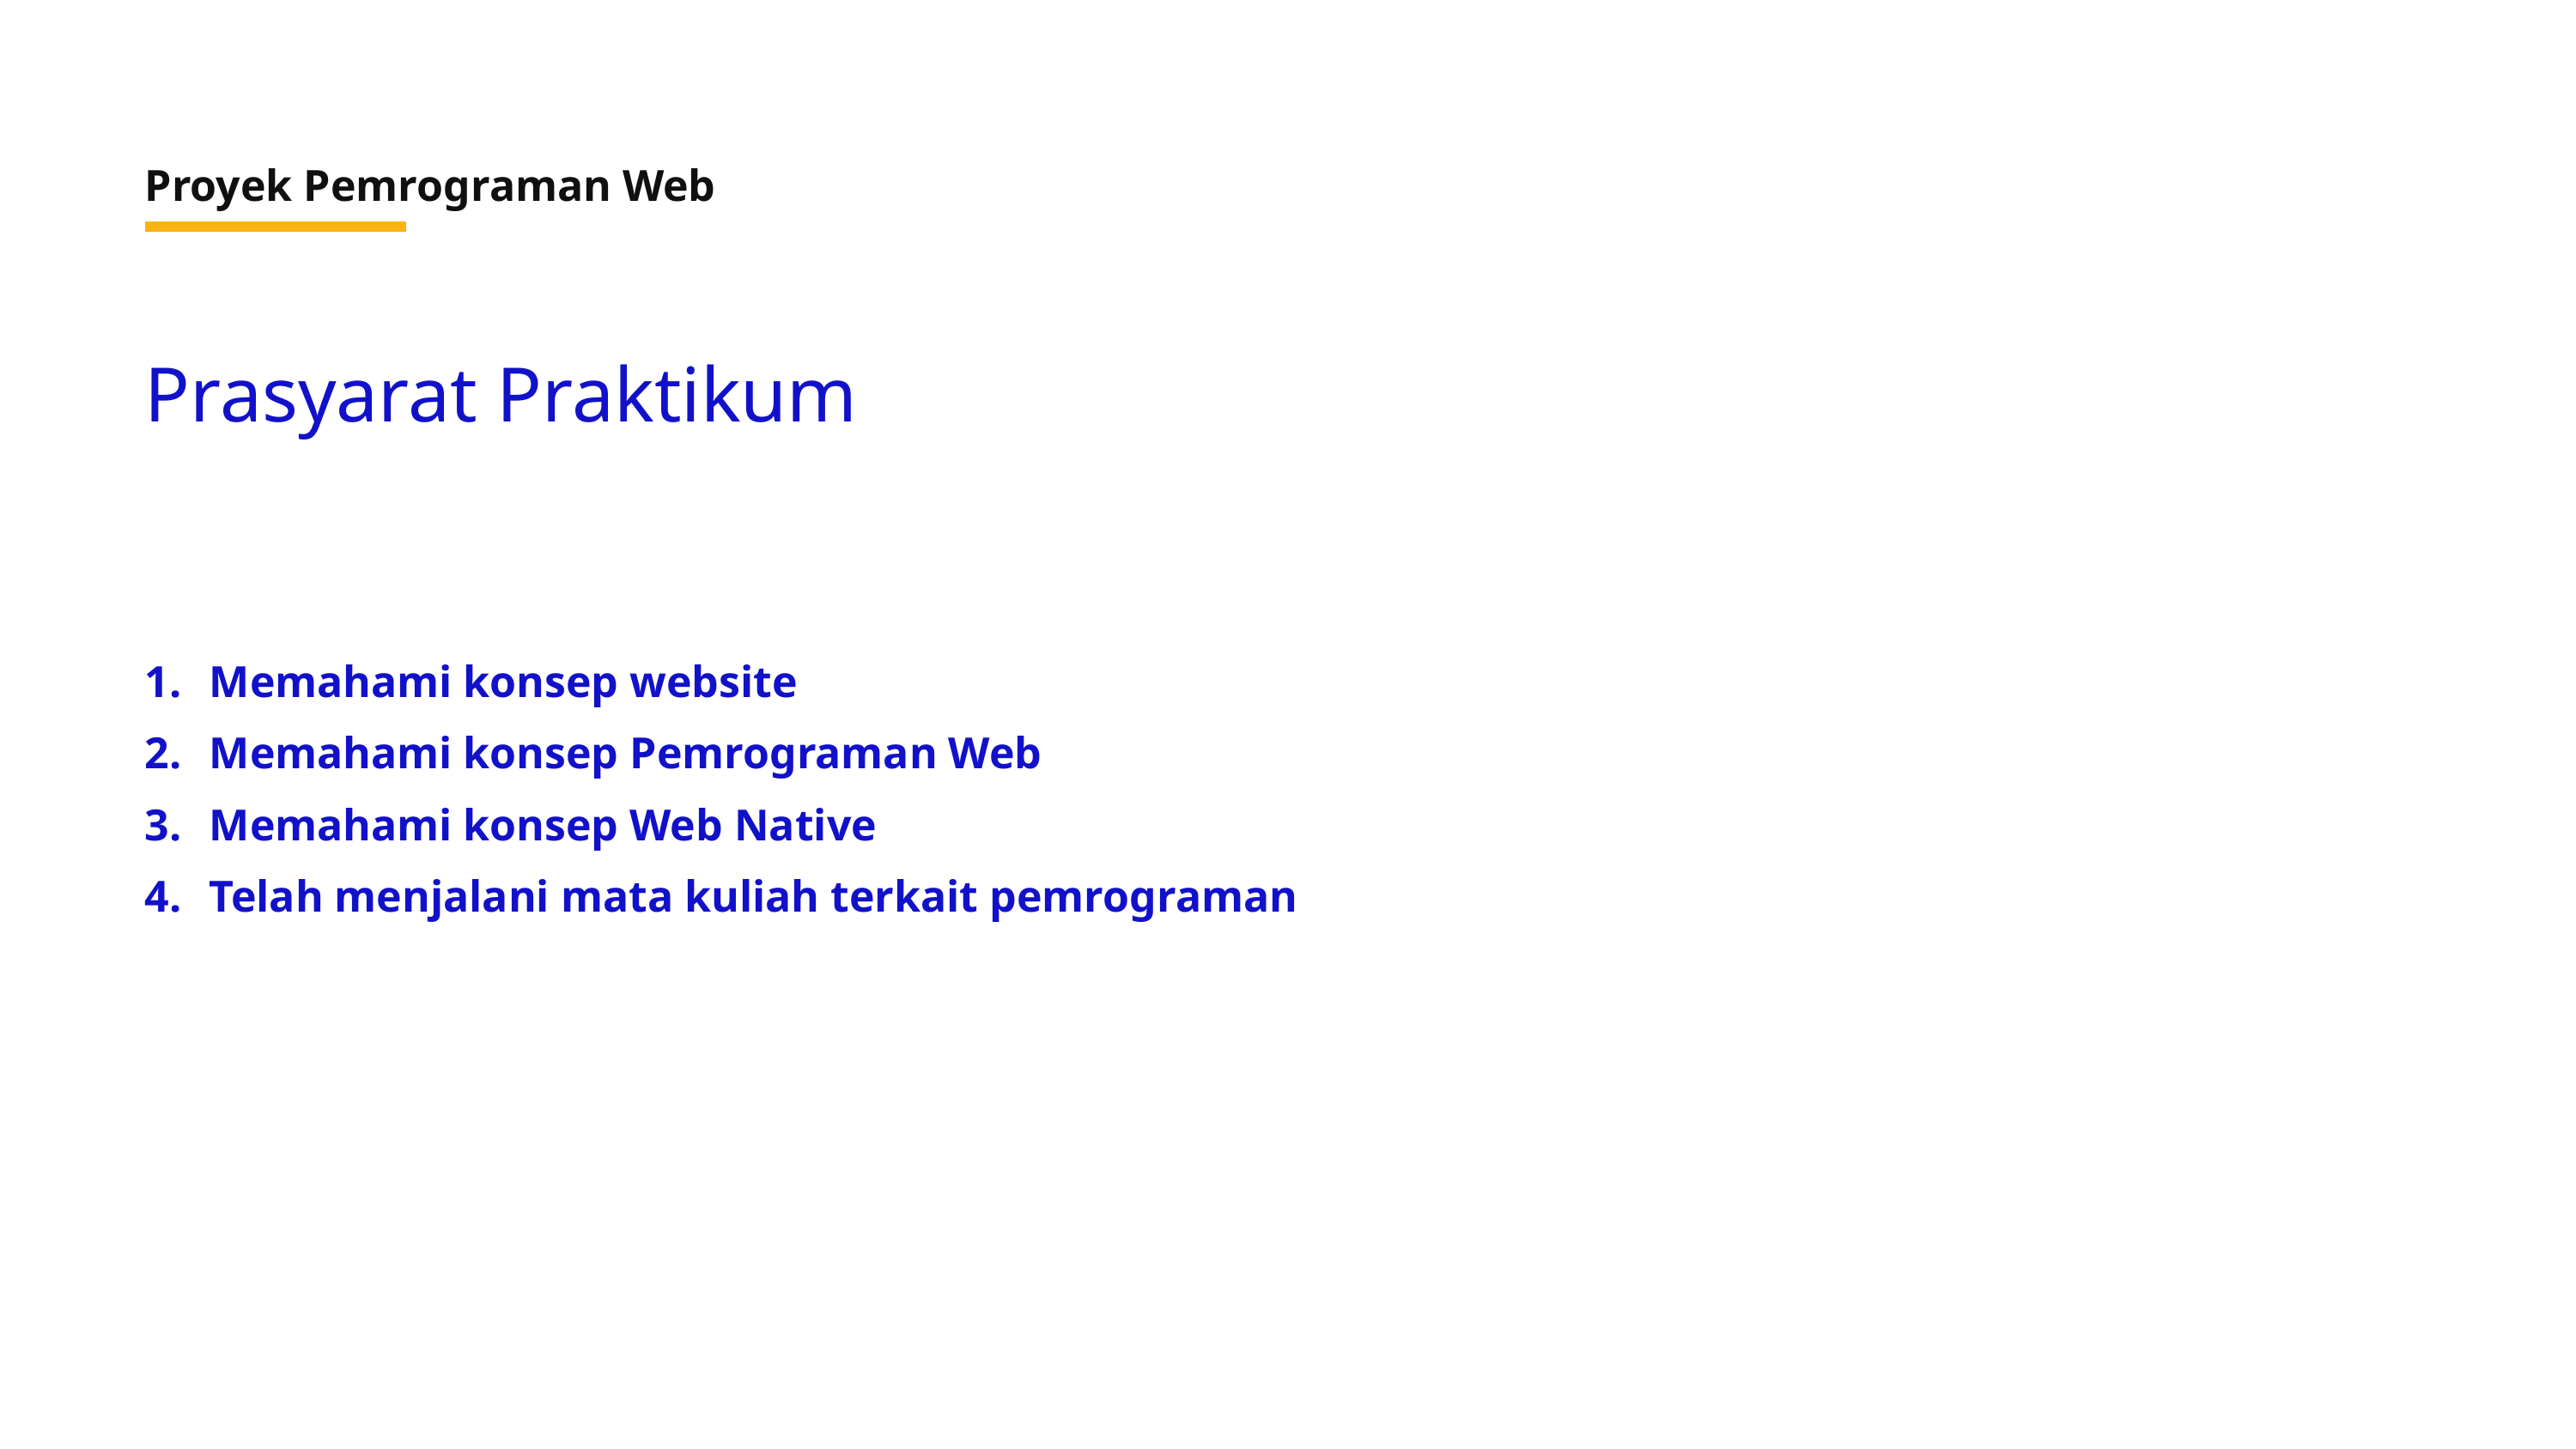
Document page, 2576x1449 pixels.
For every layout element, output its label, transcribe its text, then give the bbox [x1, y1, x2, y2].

text_box Memahami konsep website Memahami konsep Pemrograman Web Memahami konsep Web Native Telah menjalani mata kuliah terkait pemrograman [144, 634, 1353, 921]
text_box Proyek Pemrograman Web [144, 137, 791, 210]
text_box Prasyarat Praktikum [144, 355, 1042, 439]
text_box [144, 201, 407, 232]
